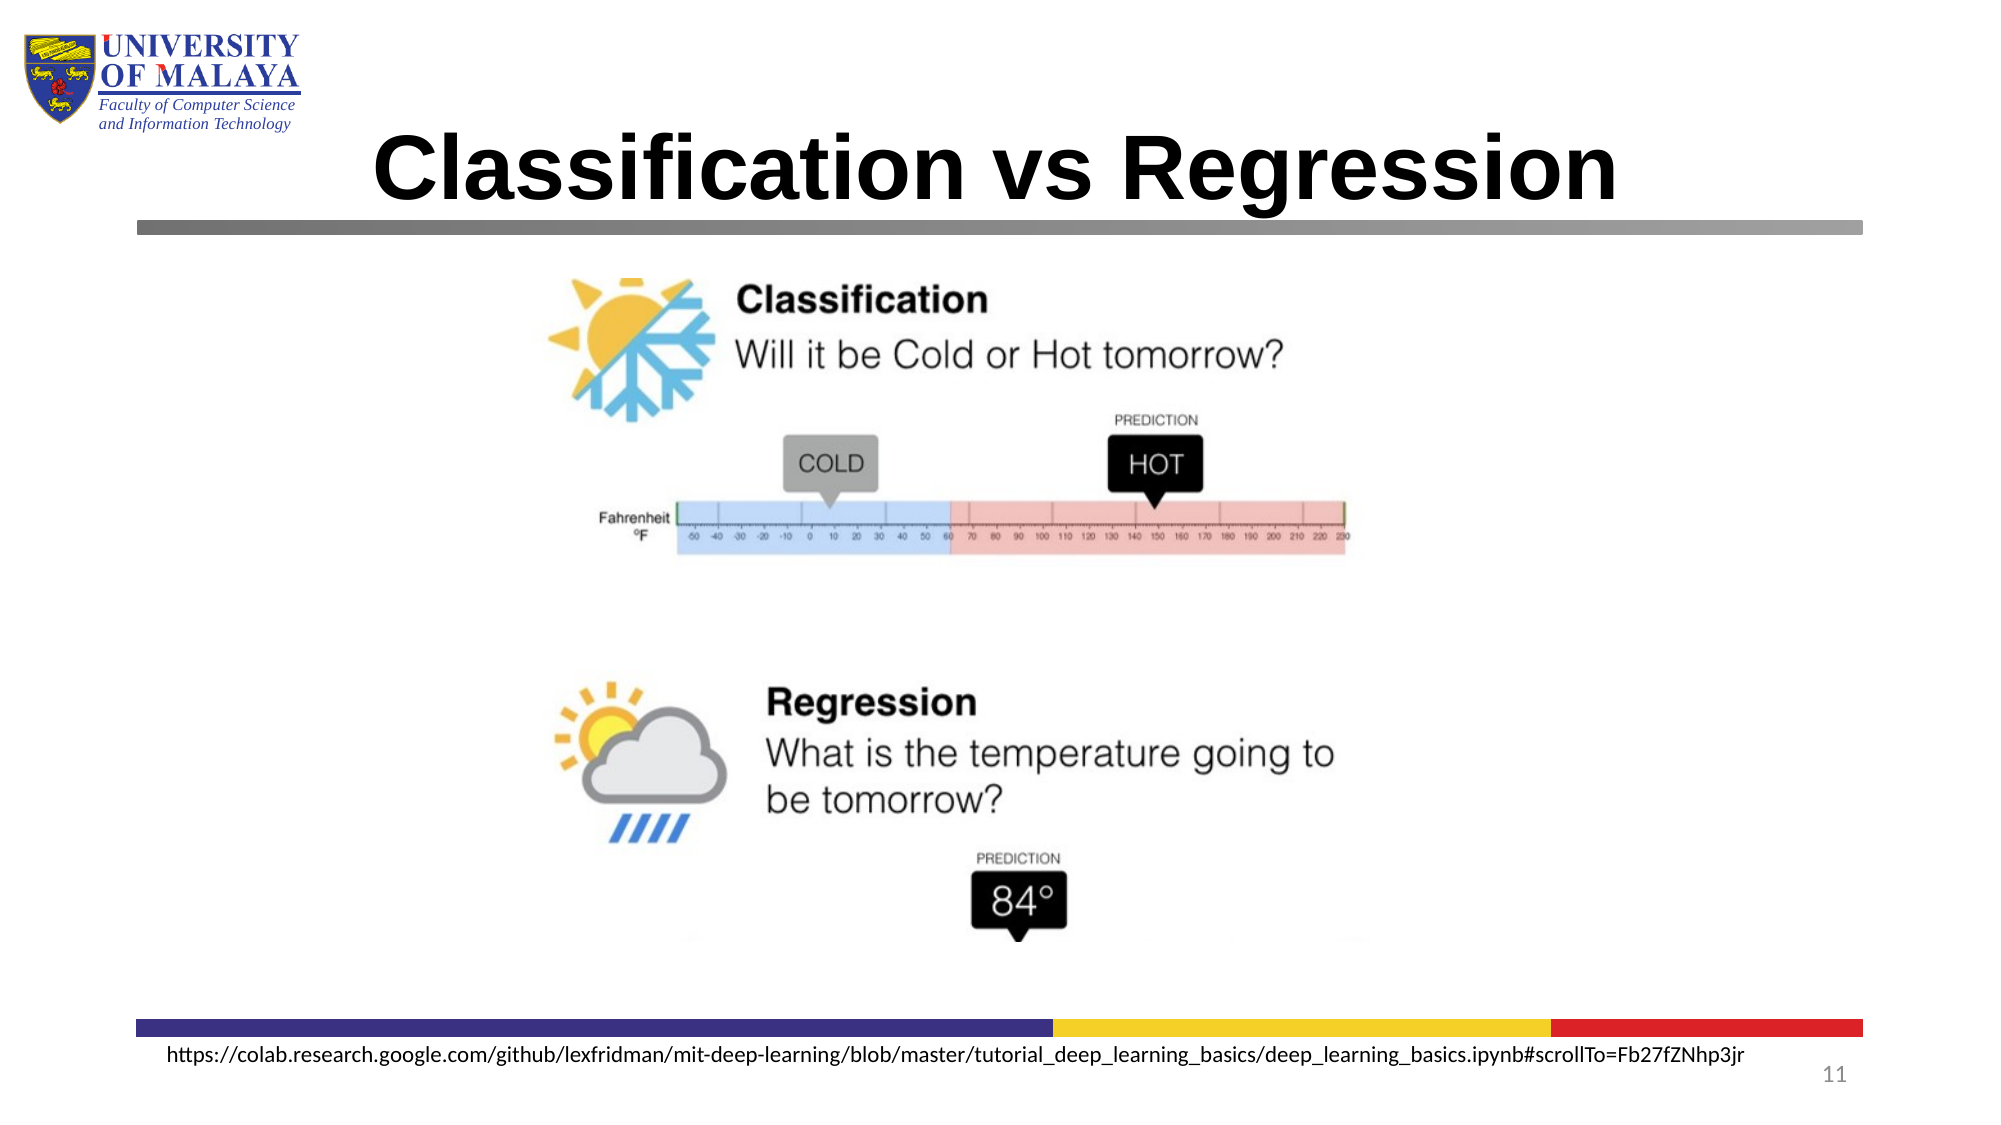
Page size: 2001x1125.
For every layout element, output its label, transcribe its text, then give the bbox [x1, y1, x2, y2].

text_box Faculty of Computer Science and Information Technology [84, 85, 316, 141]
picture [0, 0, 340, 198]
slide_number 11 [1412, 1042, 1863, 1103]
picture [534, 652, 1378, 942]
title Classification vs Regression [137, 60, 1856, 279]
picture [523, 278, 1366, 567]
text_box https://colab.research.google.com/github/lexfridman/mit-deep-learning/blob/master/tutorial_deep_learning_basics/deep_learning_basics.ipynb#scrollTo=Fb27fZNhp3jr [151, 1032, 1796, 1075]
